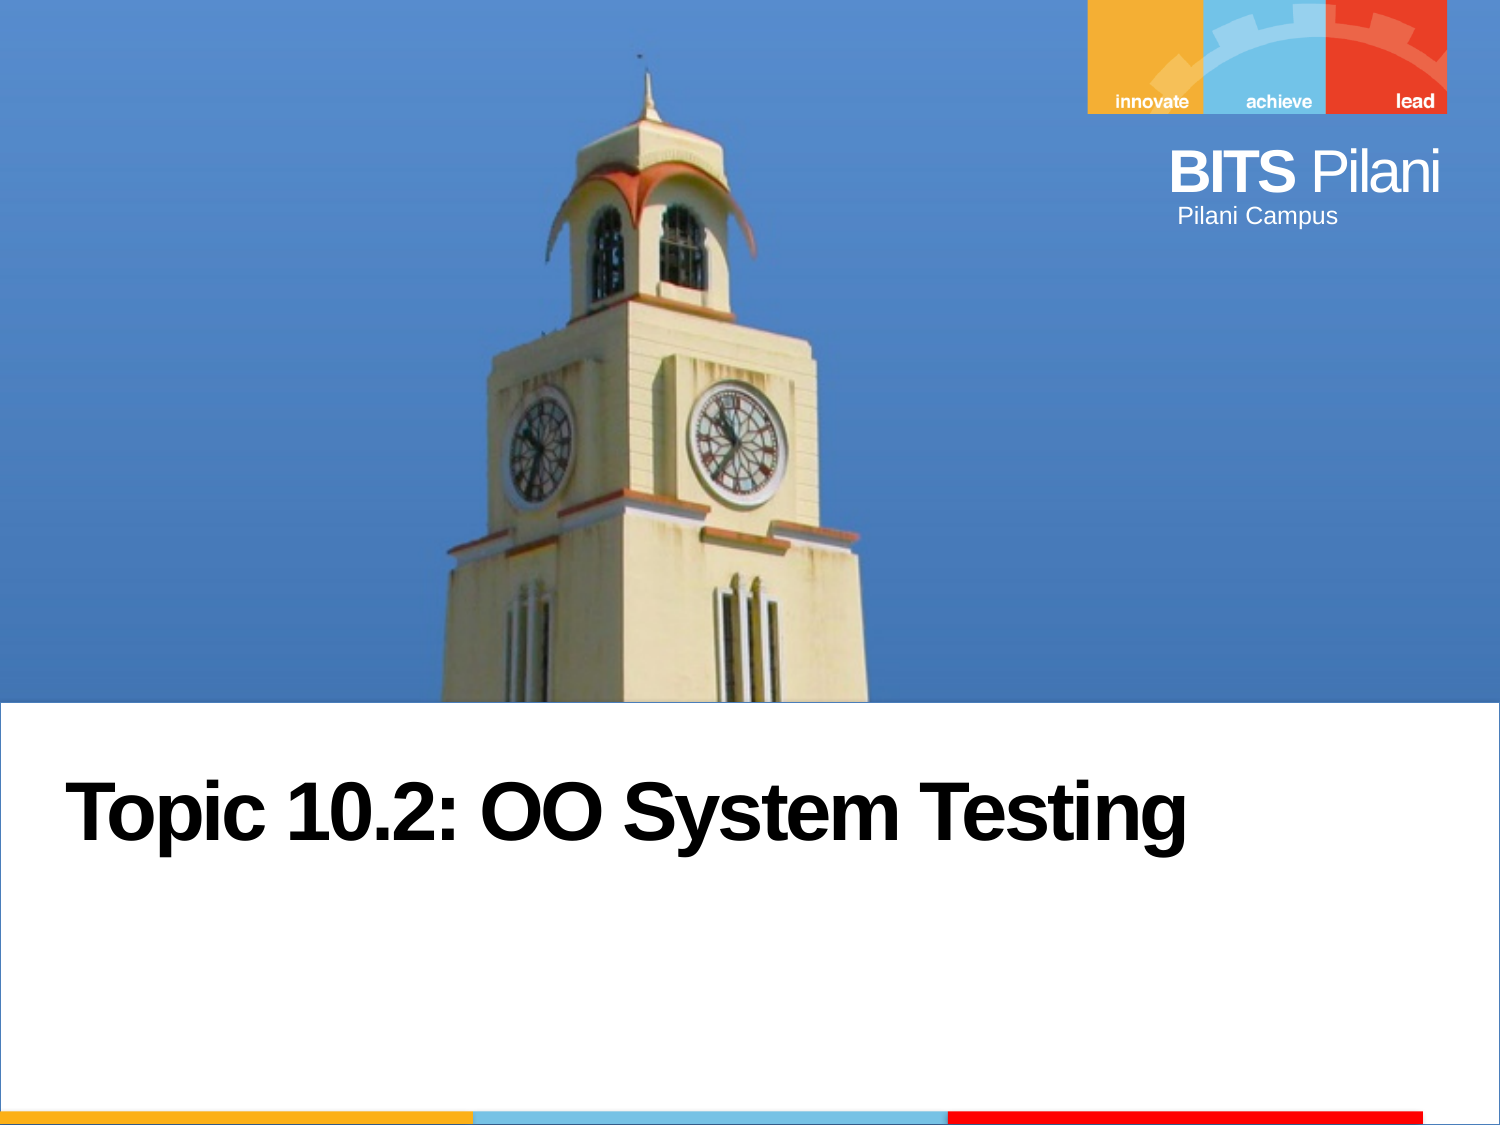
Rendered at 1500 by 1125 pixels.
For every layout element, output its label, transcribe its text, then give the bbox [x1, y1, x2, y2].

list Topic 10.2: OO System Testing [50, 762, 1438, 1025]
picture [0, 0, 1500, 702]
